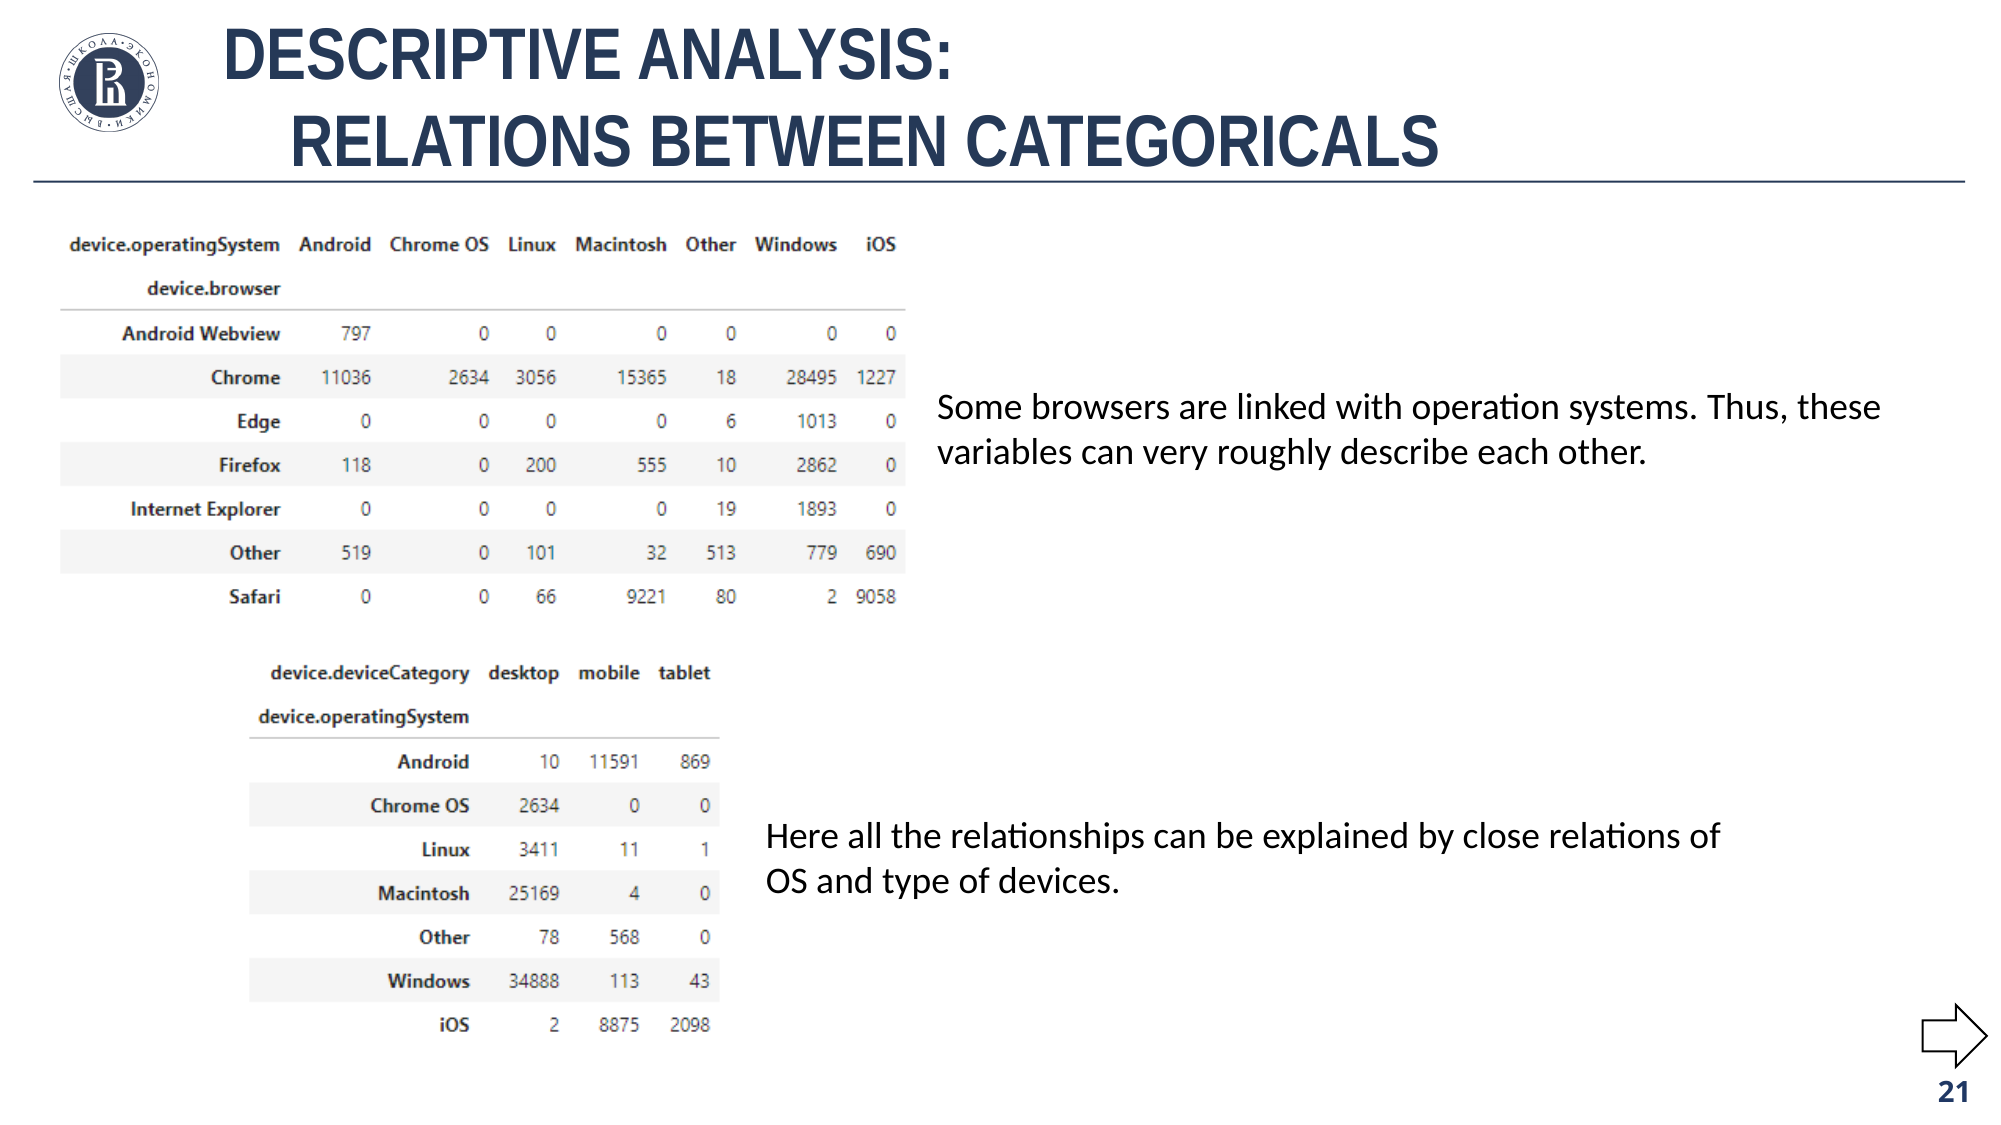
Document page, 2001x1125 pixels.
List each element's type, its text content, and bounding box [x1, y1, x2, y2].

picture [248, 656, 734, 1057]
text_box Some browsers are linked with operation systems. Thus, these variables can very roughly describe each other. [923, 374, 1923, 480]
text_box Here all the relationships can be explained by close relations of OS and type of devices. [751, 803, 1752, 909]
picture [59, 231, 923, 624]
picture [59, 33, 159, 132]
text_box Descriptive analysis: Relations between categoricals [217, 0, 1737, 121]
text_box [1921, 1002, 1989, 1070]
text_box 21 [1873, 1066, 2000, 1119]
